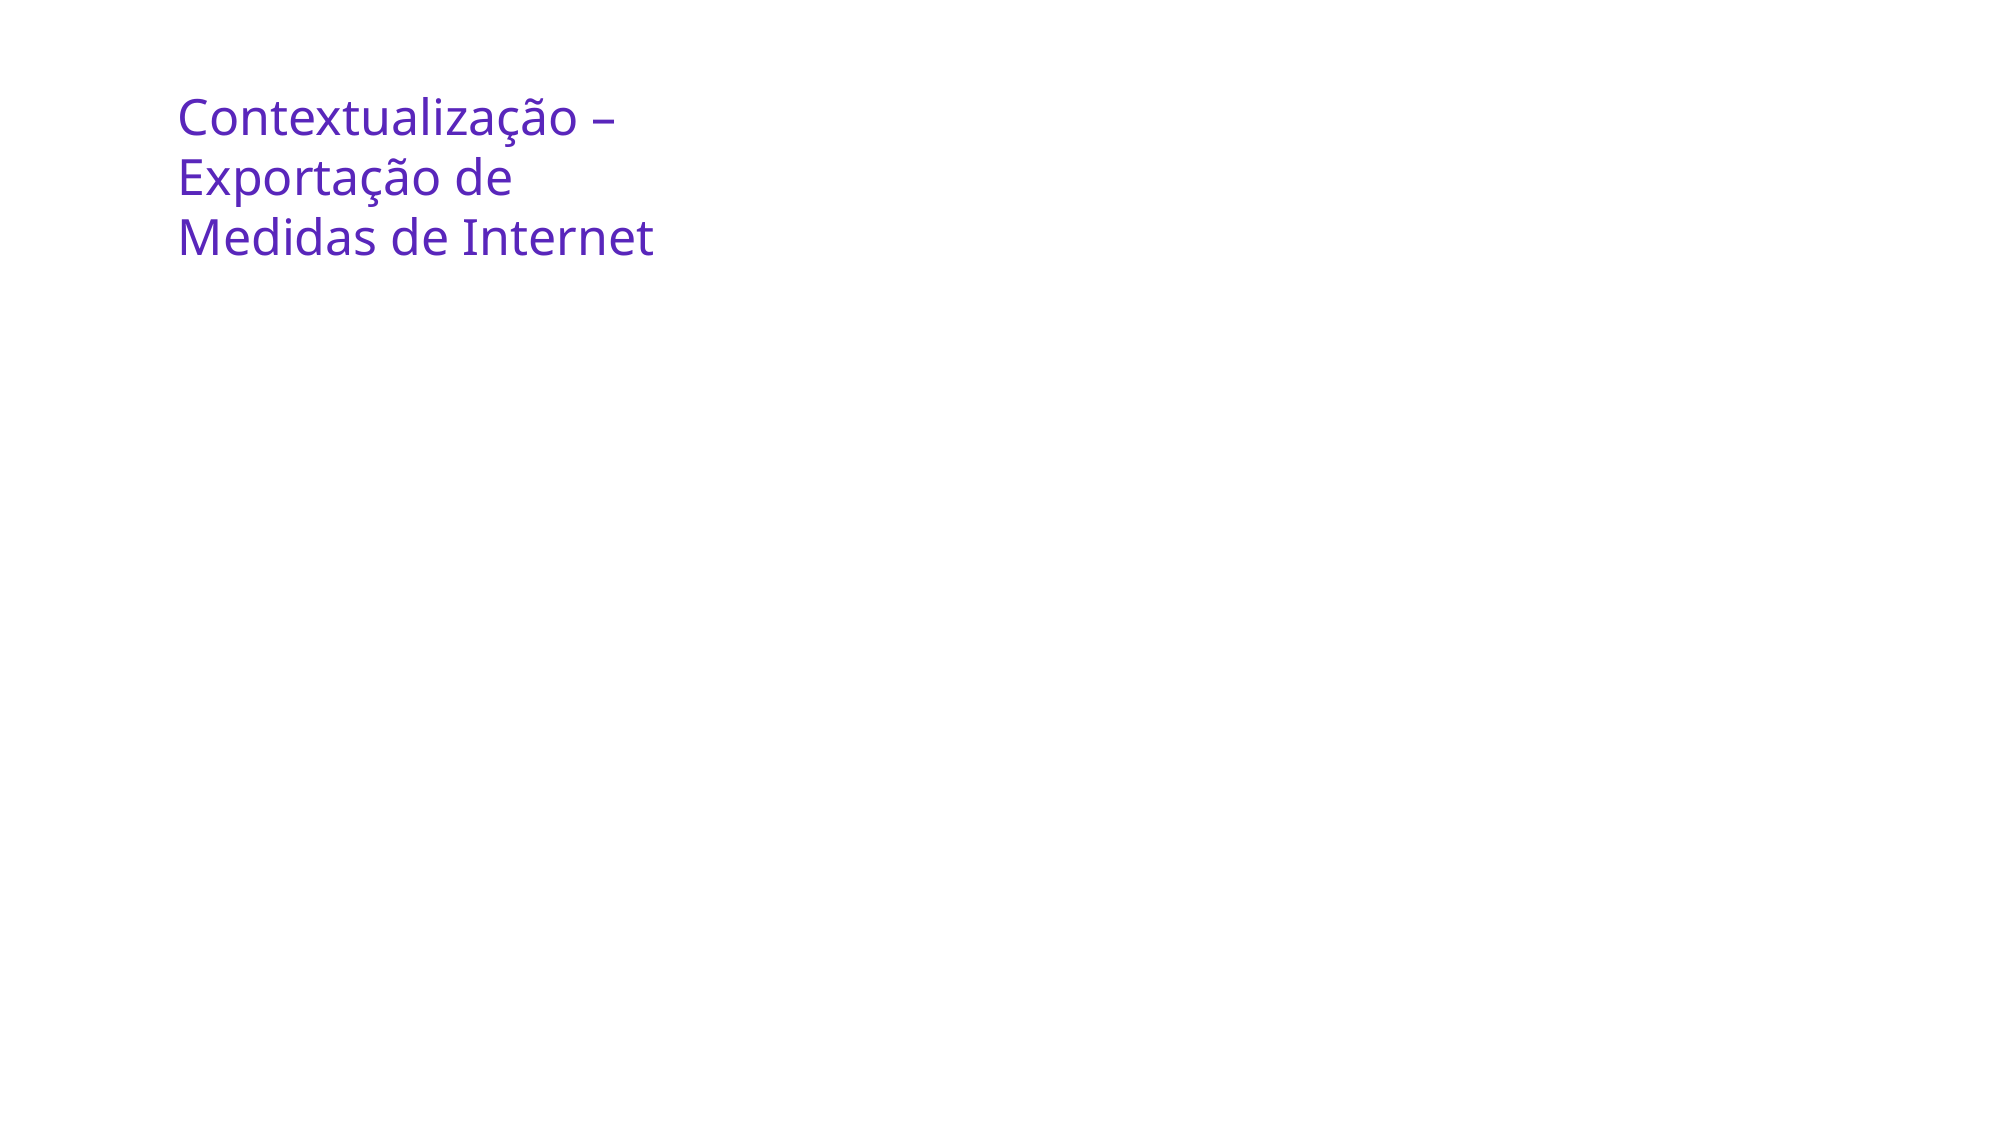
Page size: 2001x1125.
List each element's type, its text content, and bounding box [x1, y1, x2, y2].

text_box Contextualização – Exportação de Medidas de Internet [162, 70, 740, 147]
